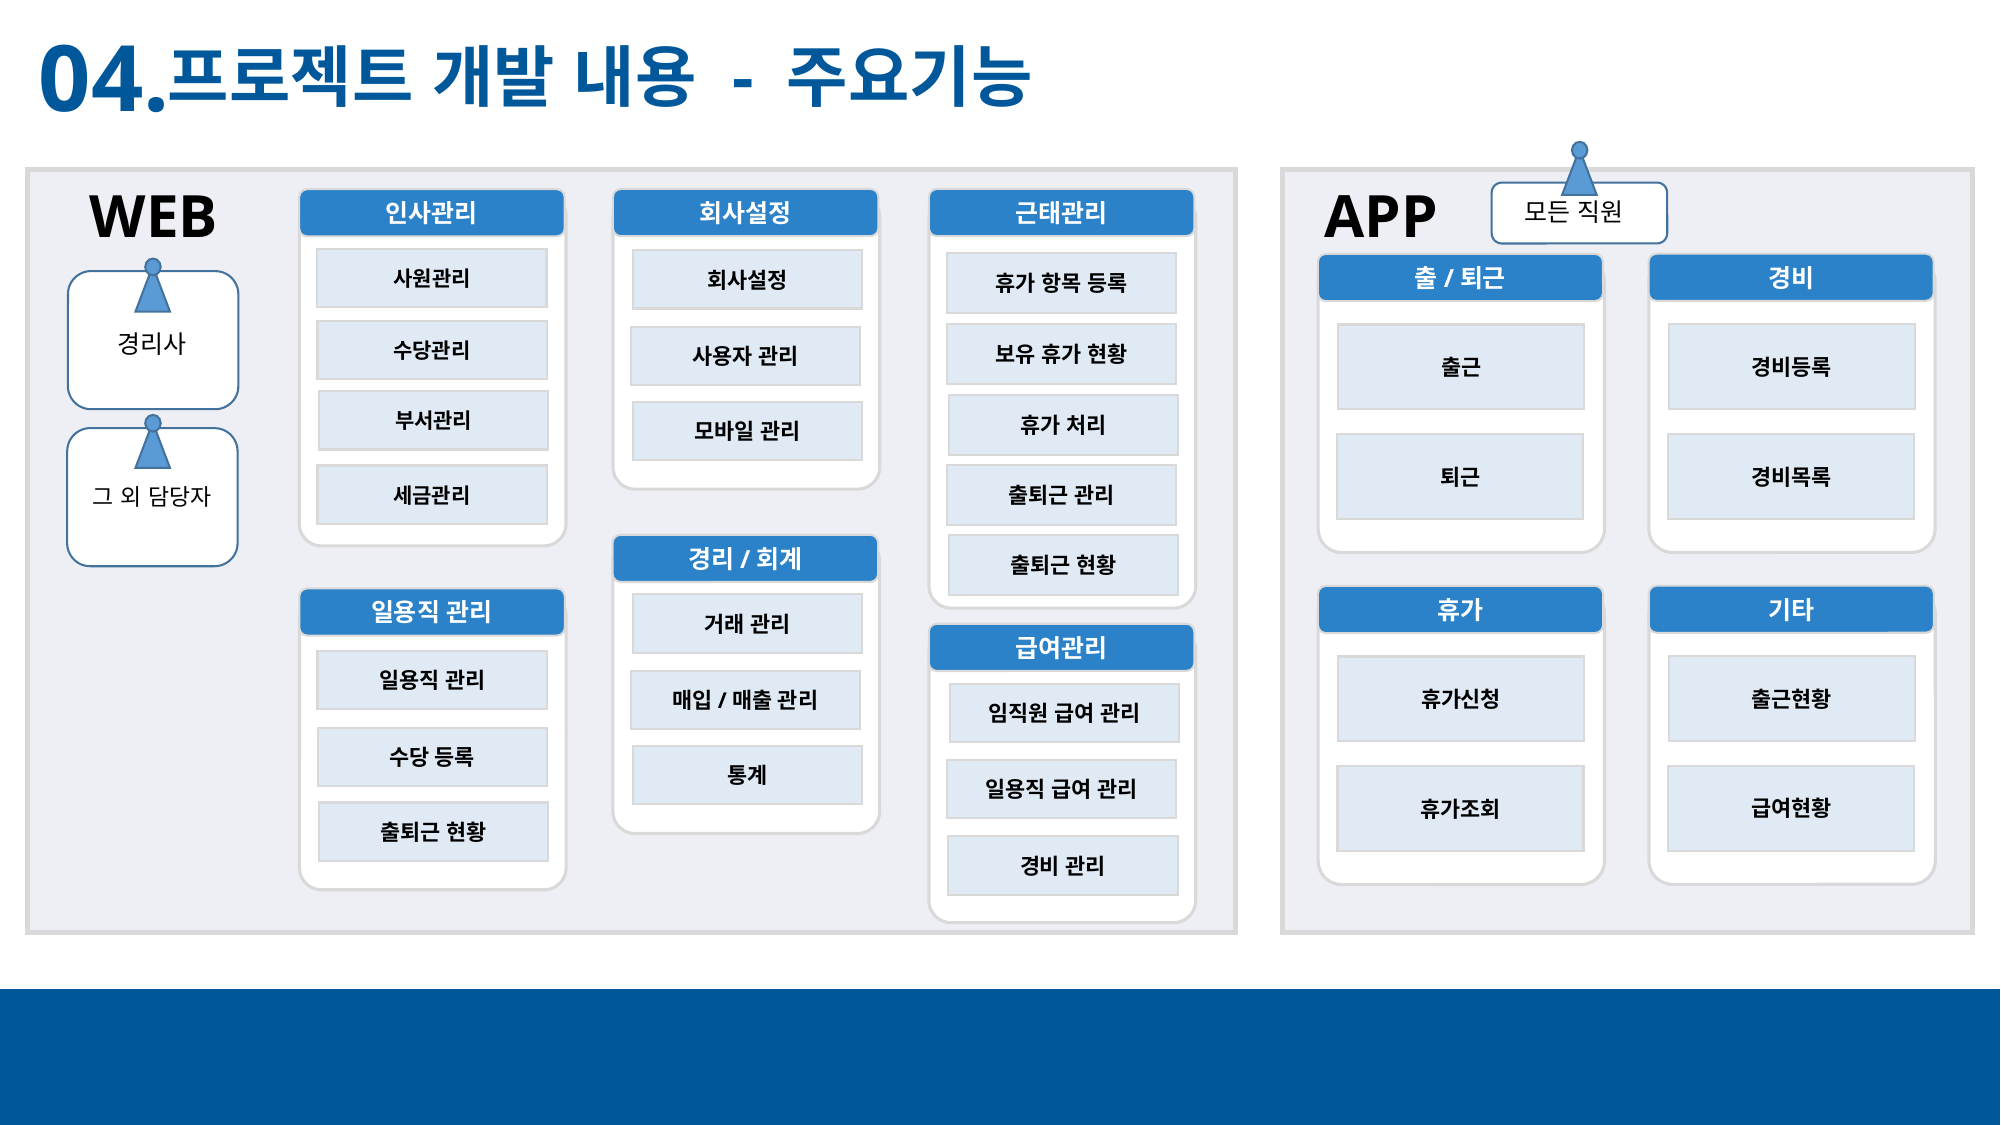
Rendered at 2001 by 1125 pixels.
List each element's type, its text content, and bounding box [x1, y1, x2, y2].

text_box 04. [24, 12, 187, 137]
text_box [299, 588, 567, 890]
text_box [0, 989, 2000, 1125]
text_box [1282, 169, 1973, 933]
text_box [928, 623, 1196, 923]
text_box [135, 258, 170, 312]
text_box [612, 188, 880, 490]
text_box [1562, 141, 1597, 195]
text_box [27, 169, 1236, 933]
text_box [1491, 182, 1668, 244]
text_box 프로젝트 개발 내용 - 주요기능 [153, 27, 1129, 122]
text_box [67, 428, 238, 567]
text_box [928, 188, 1196, 609]
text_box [299, 189, 567, 546]
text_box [612, 534, 880, 834]
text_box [135, 414, 170, 468]
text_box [67, 271, 239, 410]
